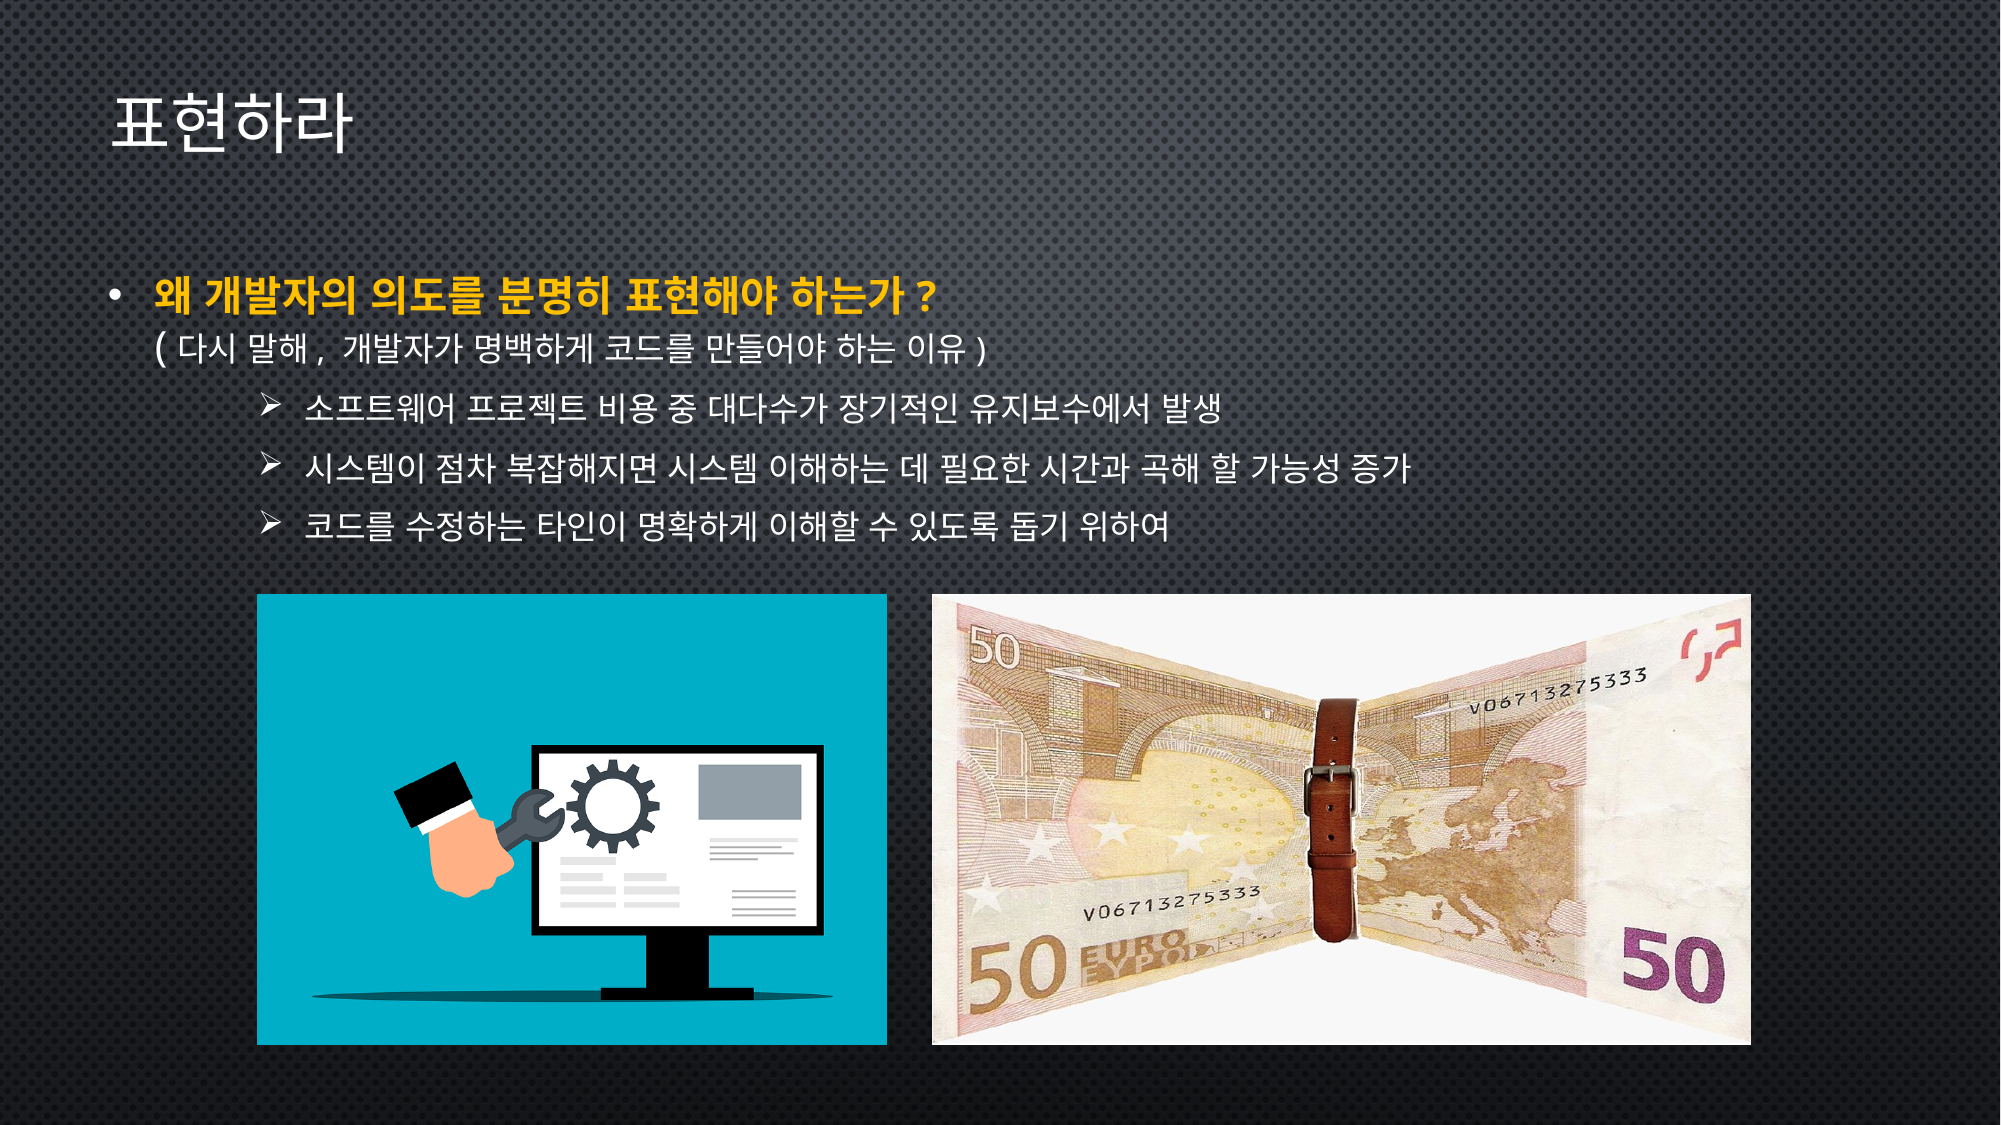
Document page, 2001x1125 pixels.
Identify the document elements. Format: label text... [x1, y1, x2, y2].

picture [256, 594, 888, 1046]
picture [932, 594, 1752, 1046]
list 왜 개발자의 의도를 분명히 표현해야 하는가? (다시 말해, 개발자가 명백하게 코드를 만들어야 하는 이유) 소프트웨어 프로젝트 비용 중 대다수가 장기적인 유지보수에서 발생 시스템이 점차 복잡해지면 시스템 이해하는 데 필요한 시간과 곡해 할 가능성 증가 코드를 수정하는 타인이 명확하게 이해할 수 있도록 돕기 위하여 [92, 261, 1718, 1053]
title 표현하라 [94, 74, 1720, 208]
